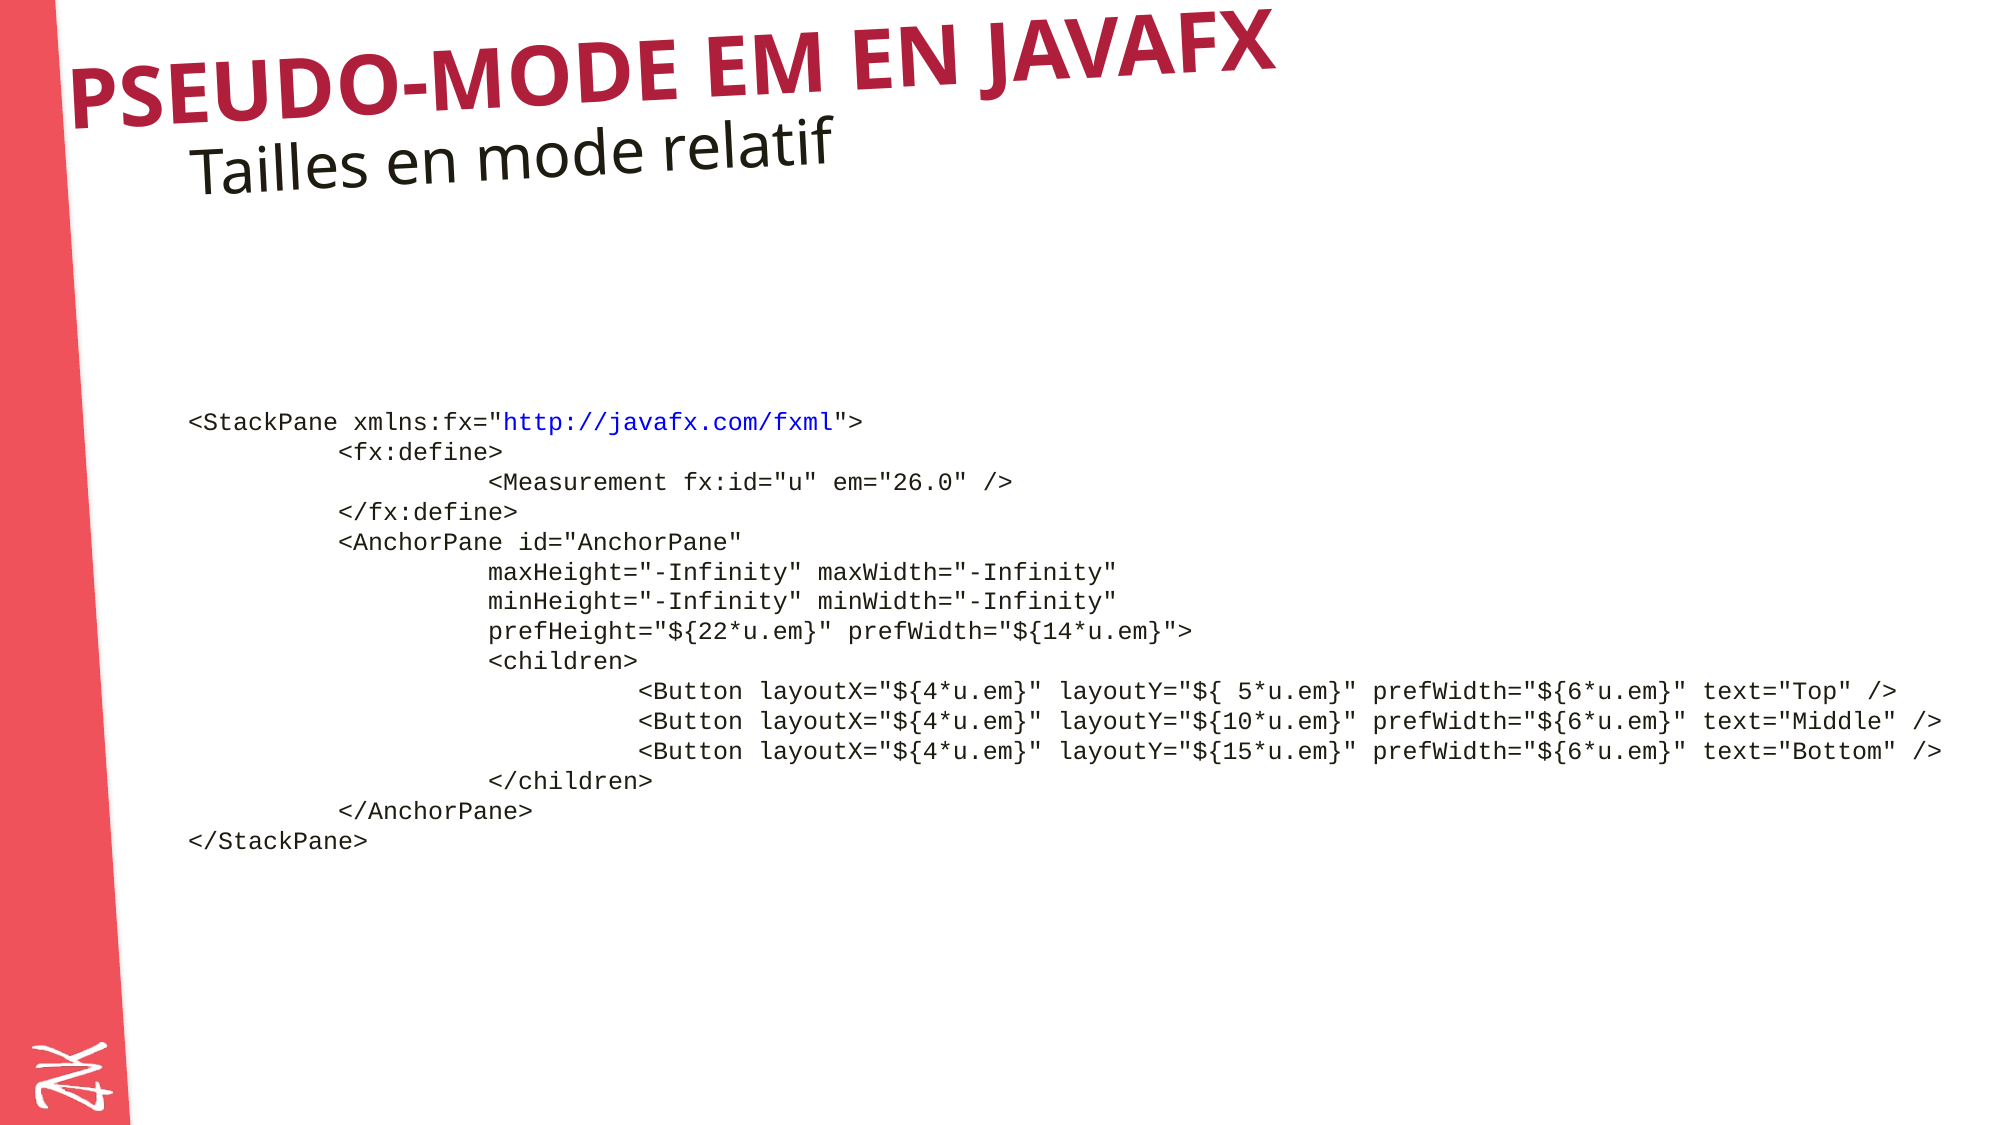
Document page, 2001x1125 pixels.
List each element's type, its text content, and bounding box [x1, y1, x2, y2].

title Pseudo-mode EM en JavaFX [50, 0, 1369, 160]
picture [32, 1042, 113, 1112]
list Tailles en mode relatif [173, 69, 1272, 237]
list <StackPane xmlns:fx="http://javafx.com/fxml"> <fx:define> <Measurement fx:id="u" em="26.0" /> </fx:define> <AnchorPane id="AnchorPane" maxHeight="-Infinity" maxWidth="-Infinity" minHeight="-Infinity" minWidth="-Infinity" prefHeight="${22*u.em}" prefWidth="${14*u.em}"> <children> <Button layoutX="${4*u.em}" layoutY="${ 5*u.em}" prefWidth="${6*u.em}" text="Top" /> <Button layoutX="${4*u.em}" layoutY="${10*u.em}" prefWidth="${6*u.em}" text="Middle" /> <Button layoutX="${4*u.em}" layoutY="${15*u.em}" prefWidth="${6*u.em}" text="Bottom" /> </children> </AnchorPane> </StackPane> [173, 303, 2000, 957]
